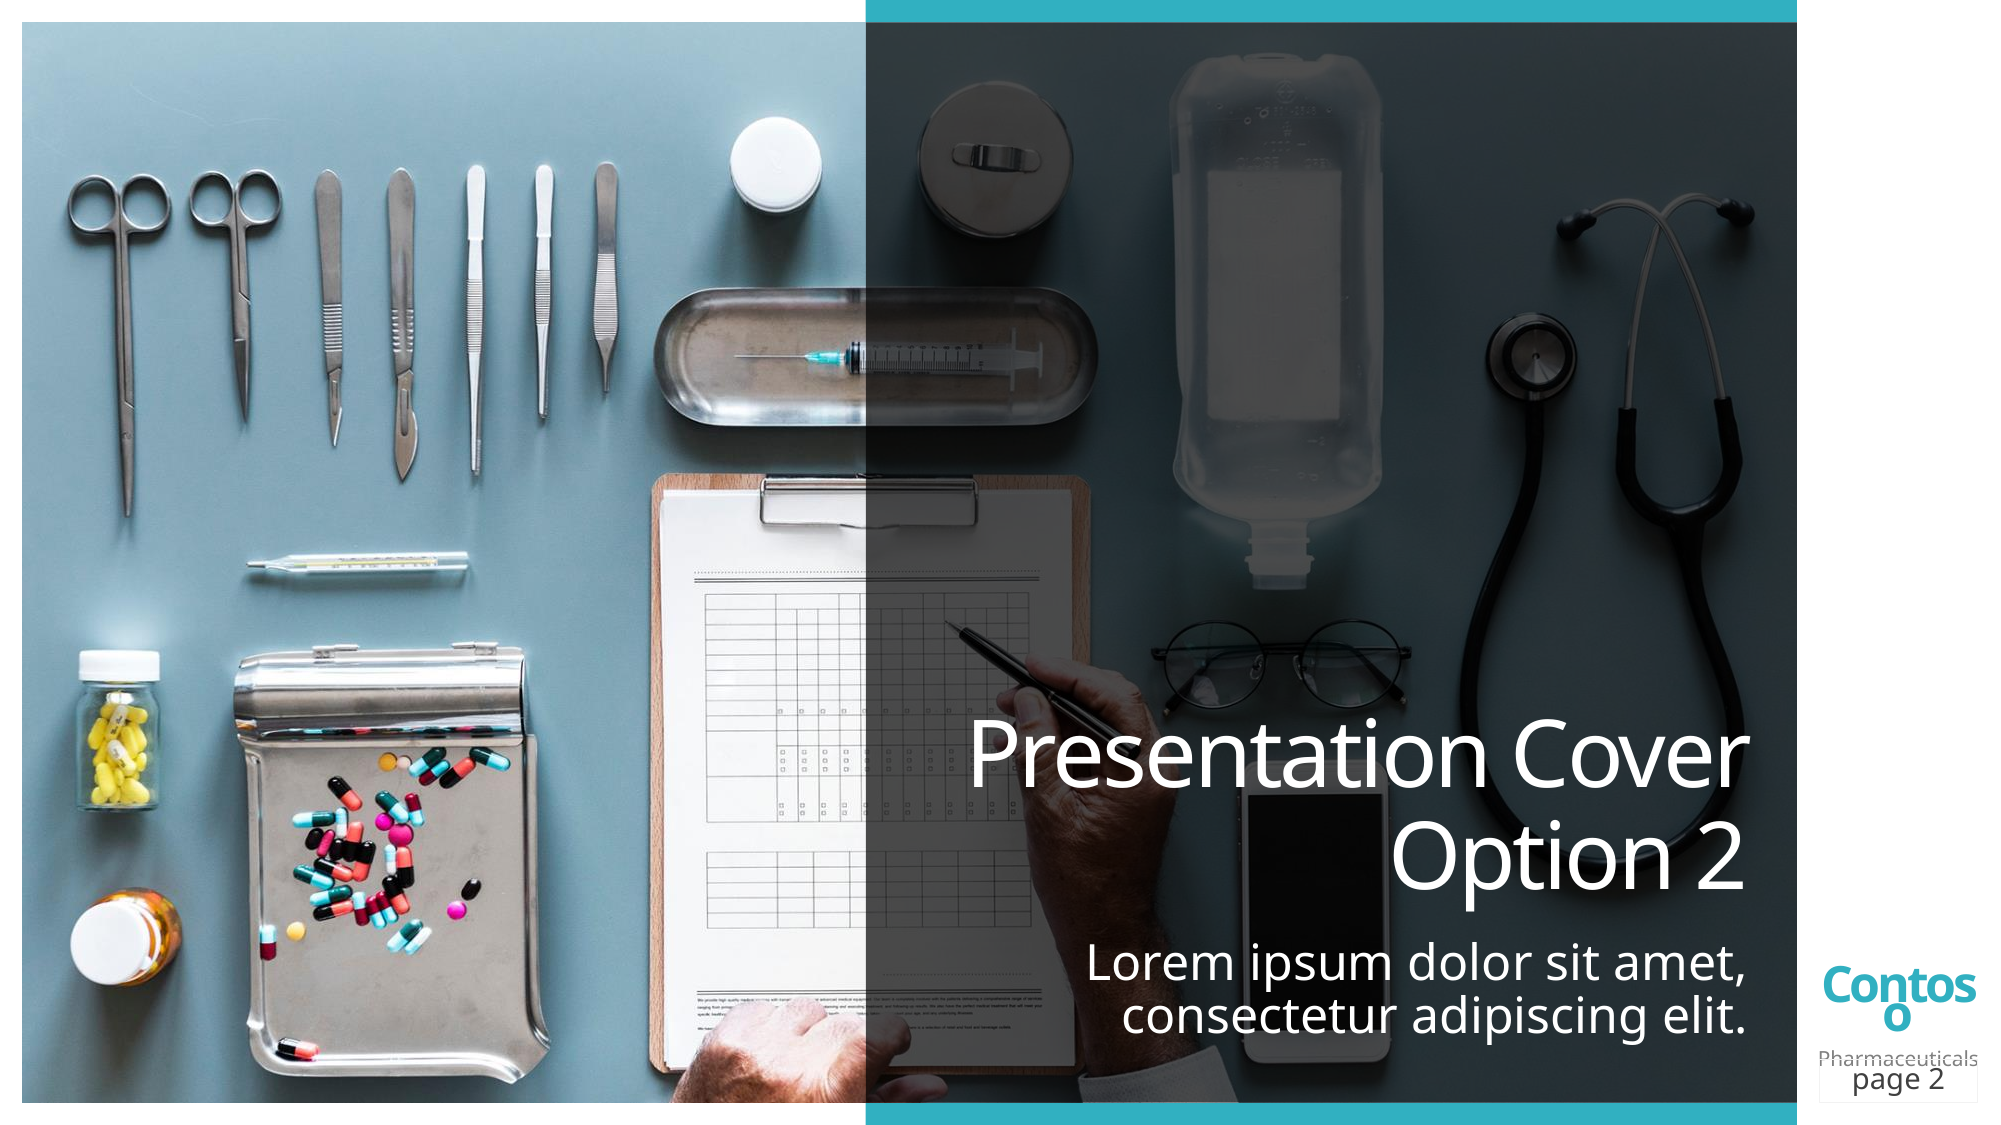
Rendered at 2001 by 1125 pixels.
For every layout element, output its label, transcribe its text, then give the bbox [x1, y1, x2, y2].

title Presentation Cover Option 2 [914, 602, 1749, 910]
text_box [865, 21, 1798, 1104]
slide_number page 2 [1819, 1059, 1978, 1103]
subtitle Lorem ipsum dolor sit amet, consectetur adipiscing elit. [914, 936, 1749, 1051]
picture [22, 22, 865, 1103]
